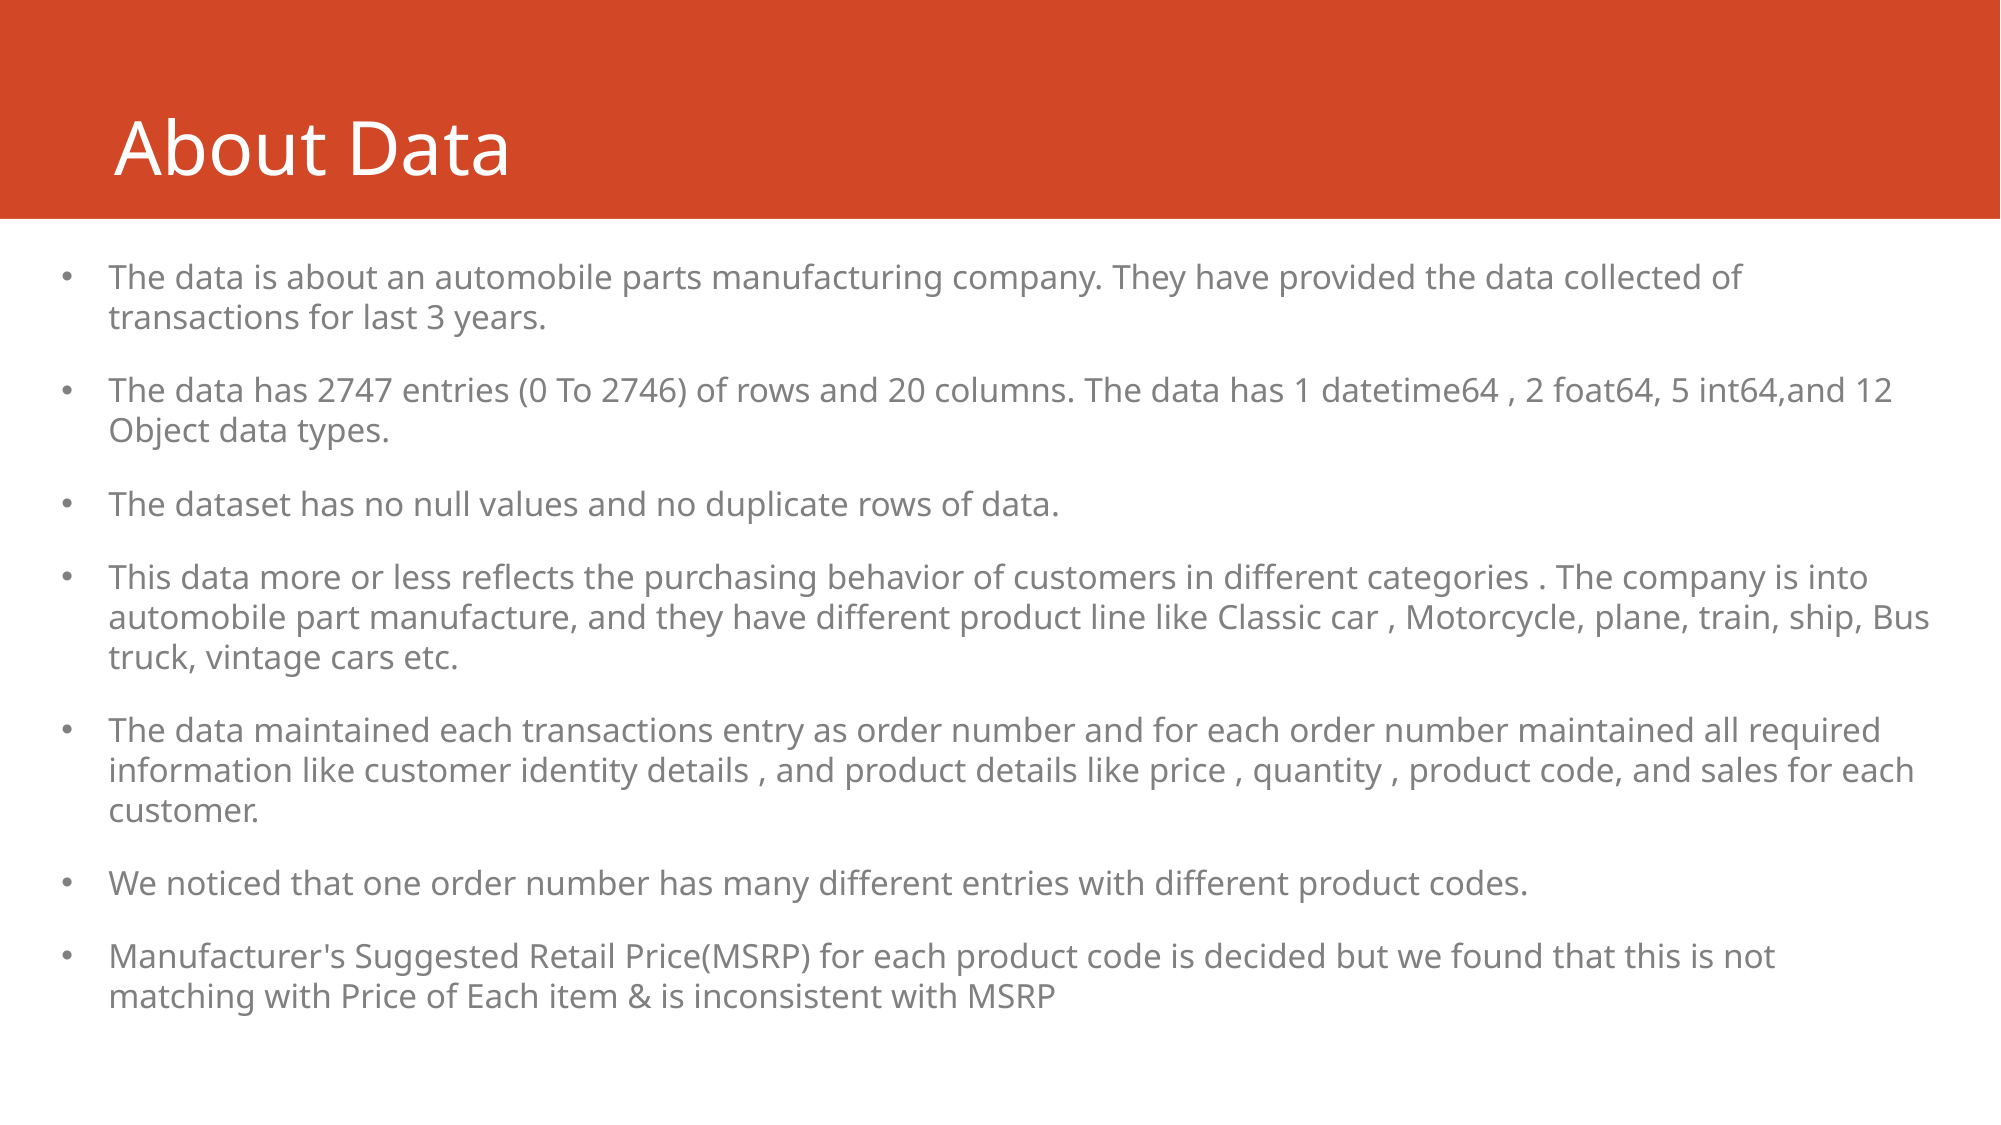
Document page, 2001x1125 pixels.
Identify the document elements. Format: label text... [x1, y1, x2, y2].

title About Data [99, 0, 1863, 199]
list The data is about an automobile parts manufacturing company. They have provided the data collected of transactions for last 3 years. The data has 2747 entries (0 To 2746) of rows and 20 columns. The data has 1 datetime64 , 2 foat64, 5 int64,and 12 Object data types. The dataset has no null values and no duplicate rows of data. This data more or less reflects the purchasing behavior of customers in different categories . The company is into automobile part manufacture, and they have different product line like Classic car , Motorcycle, plane, train, ship, Bus truck, vintage cars etc. The data maintained each transactions entry as order number and for each order number maintained all required information like customer identity details , and product details like price , quantity , product code, and sales for each customer. We noticed that one order number has many different entries with different product codes. Manufacturer's Suggested Retail Price(MSRP) for each product code is decided but we found that this is not matching with Price of Each item & is inconsistent with MSRP [46, 249, 1950, 1100]
